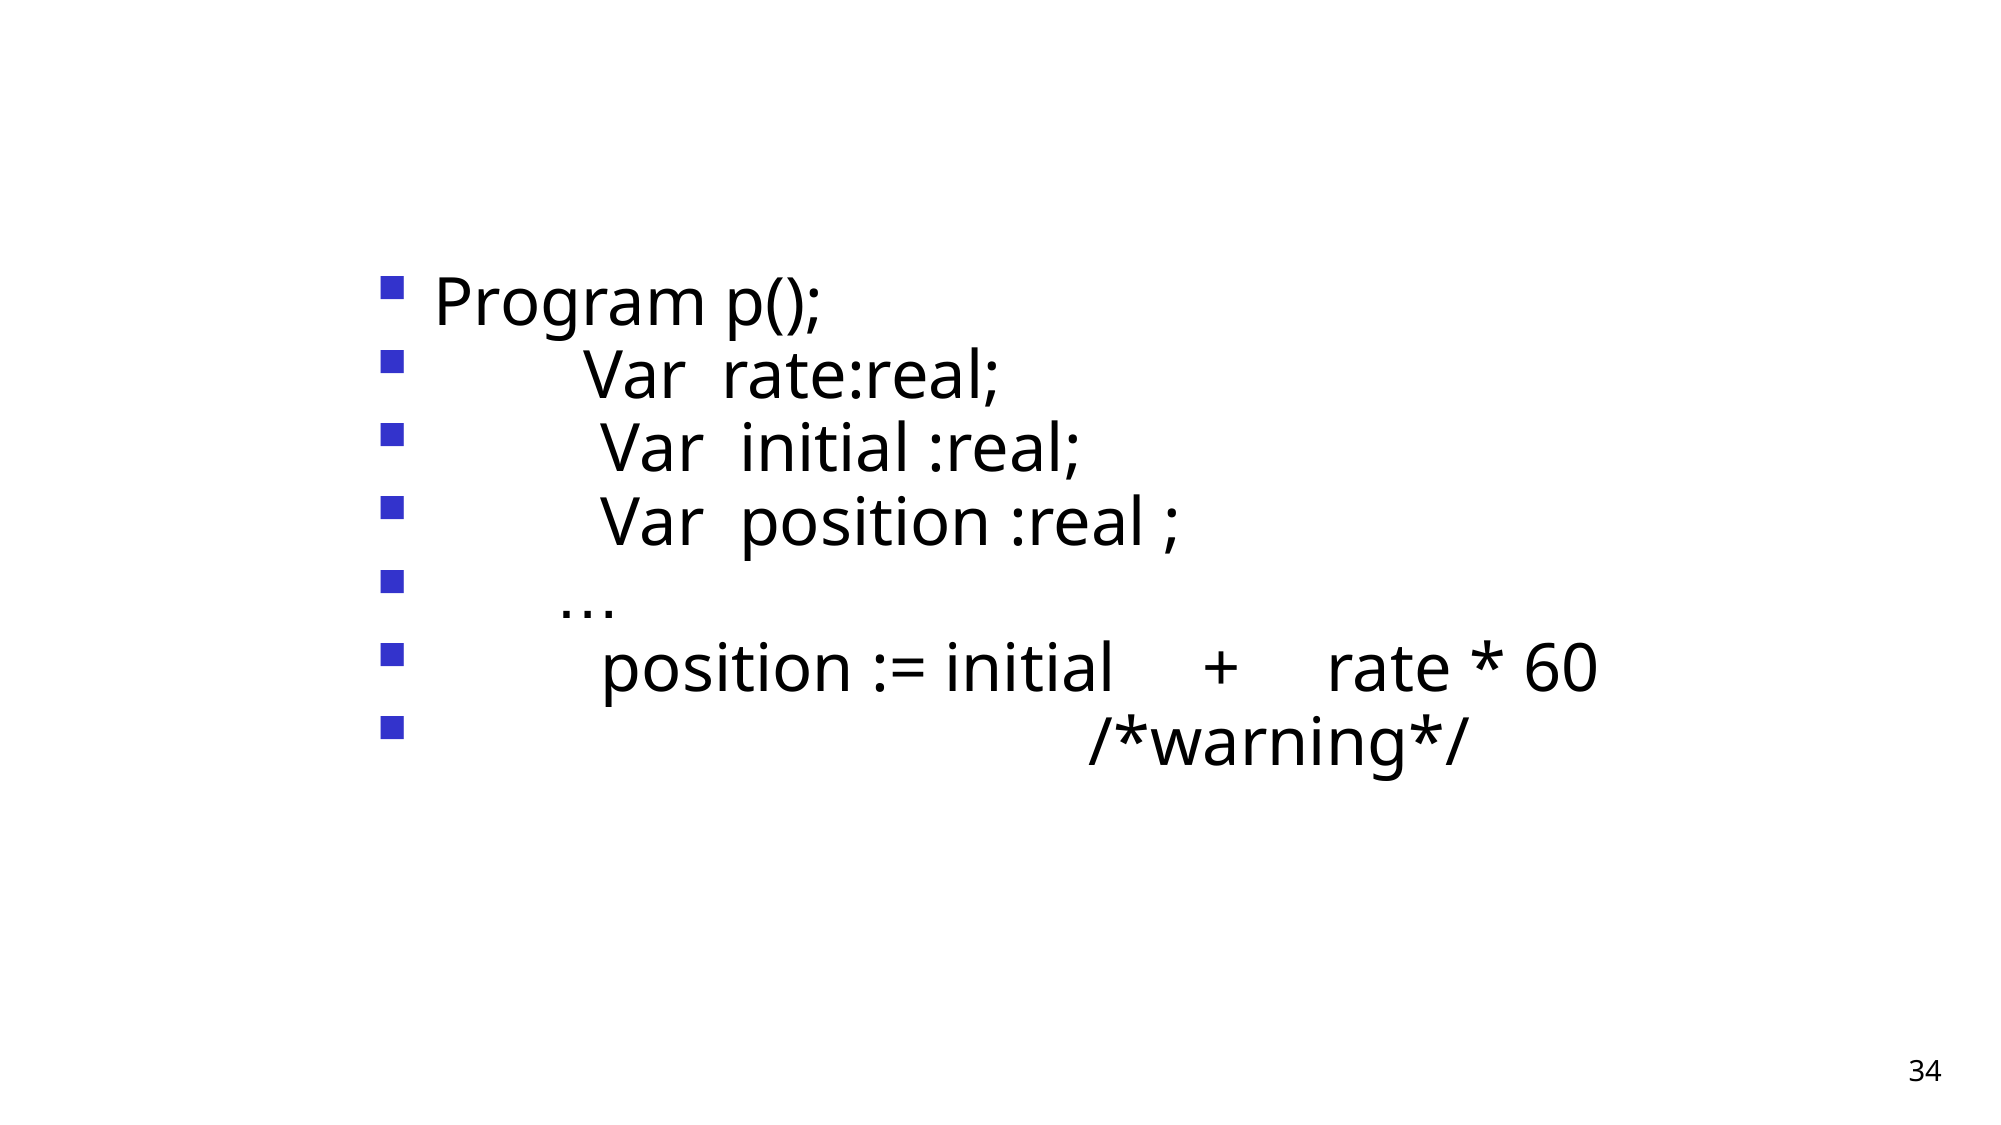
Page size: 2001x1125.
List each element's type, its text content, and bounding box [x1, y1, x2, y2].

slide_number 34 [1540, 1023, 1958, 1100]
list Program p(); Var rate:real; Var initial :real; Var position :real ; … position := initial + rate * 60 /*warning*/ [362, 172, 1663, 886]
